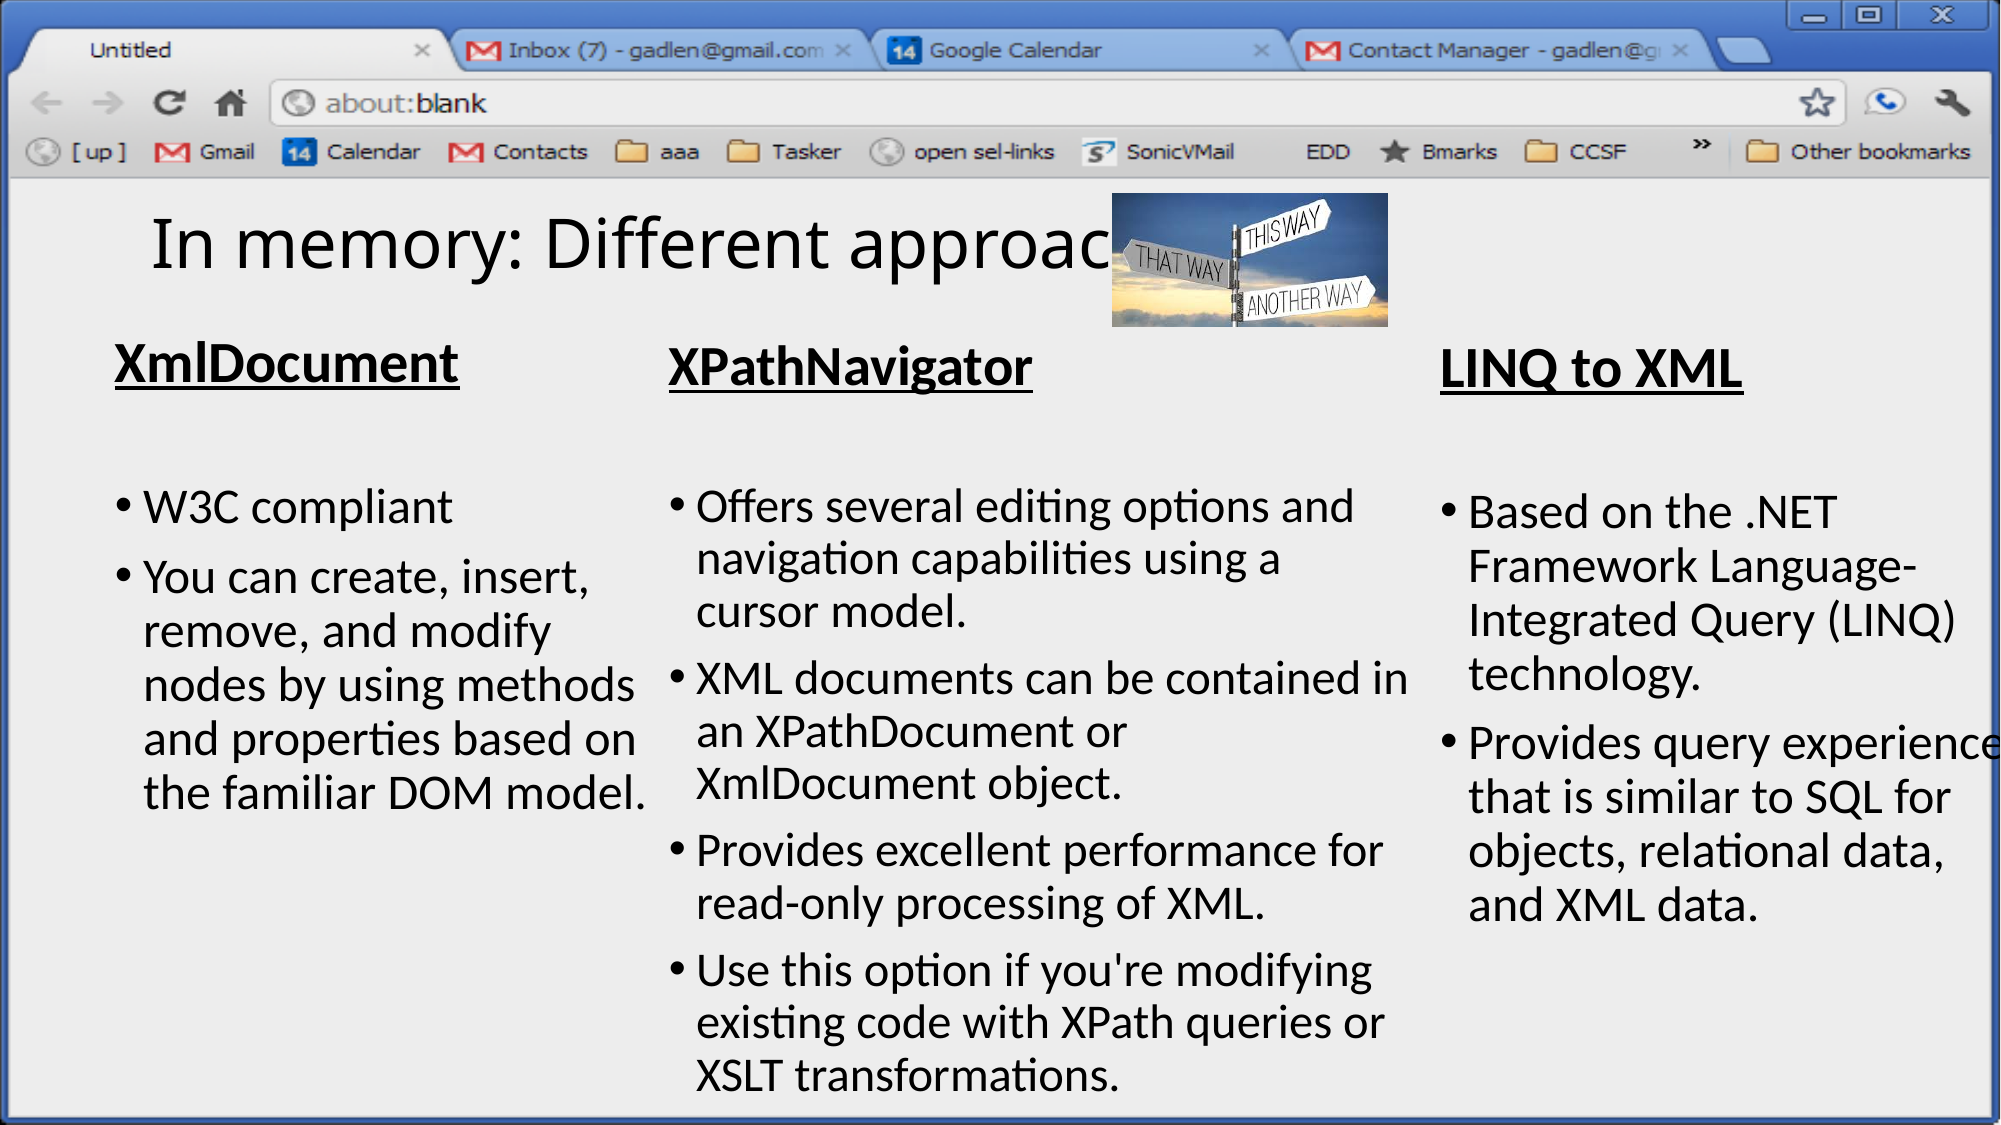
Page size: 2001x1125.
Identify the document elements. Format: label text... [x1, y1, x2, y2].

title In memory: Different approaches [136, 178, 1861, 315]
list XmlDocument W3C compliant You can create, insert, remove, and modify nodes by using methods and properties based on the familiar DOM model. [99, 324, 685, 1111]
text_box XPathNavigator Offers several editing options and navigation capabilities using a cursor model. XML documents can be contained in an XPathDocument or XmlDocument object. Provides excellent performance for read-only processing of XML. Use this option if you're modifying existing code with XPath queries or XSLT transformations. [653, 329, 1425, 1116]
text_box LINQ to XML Based on the .NET Framework Language-Integrated Query (LINQ) technology. Provides query experience that is similar to SQL for objects, relational data, and XML data. [1425, 329, 2000, 1116]
picture [0, 0, 2001, 1125]
